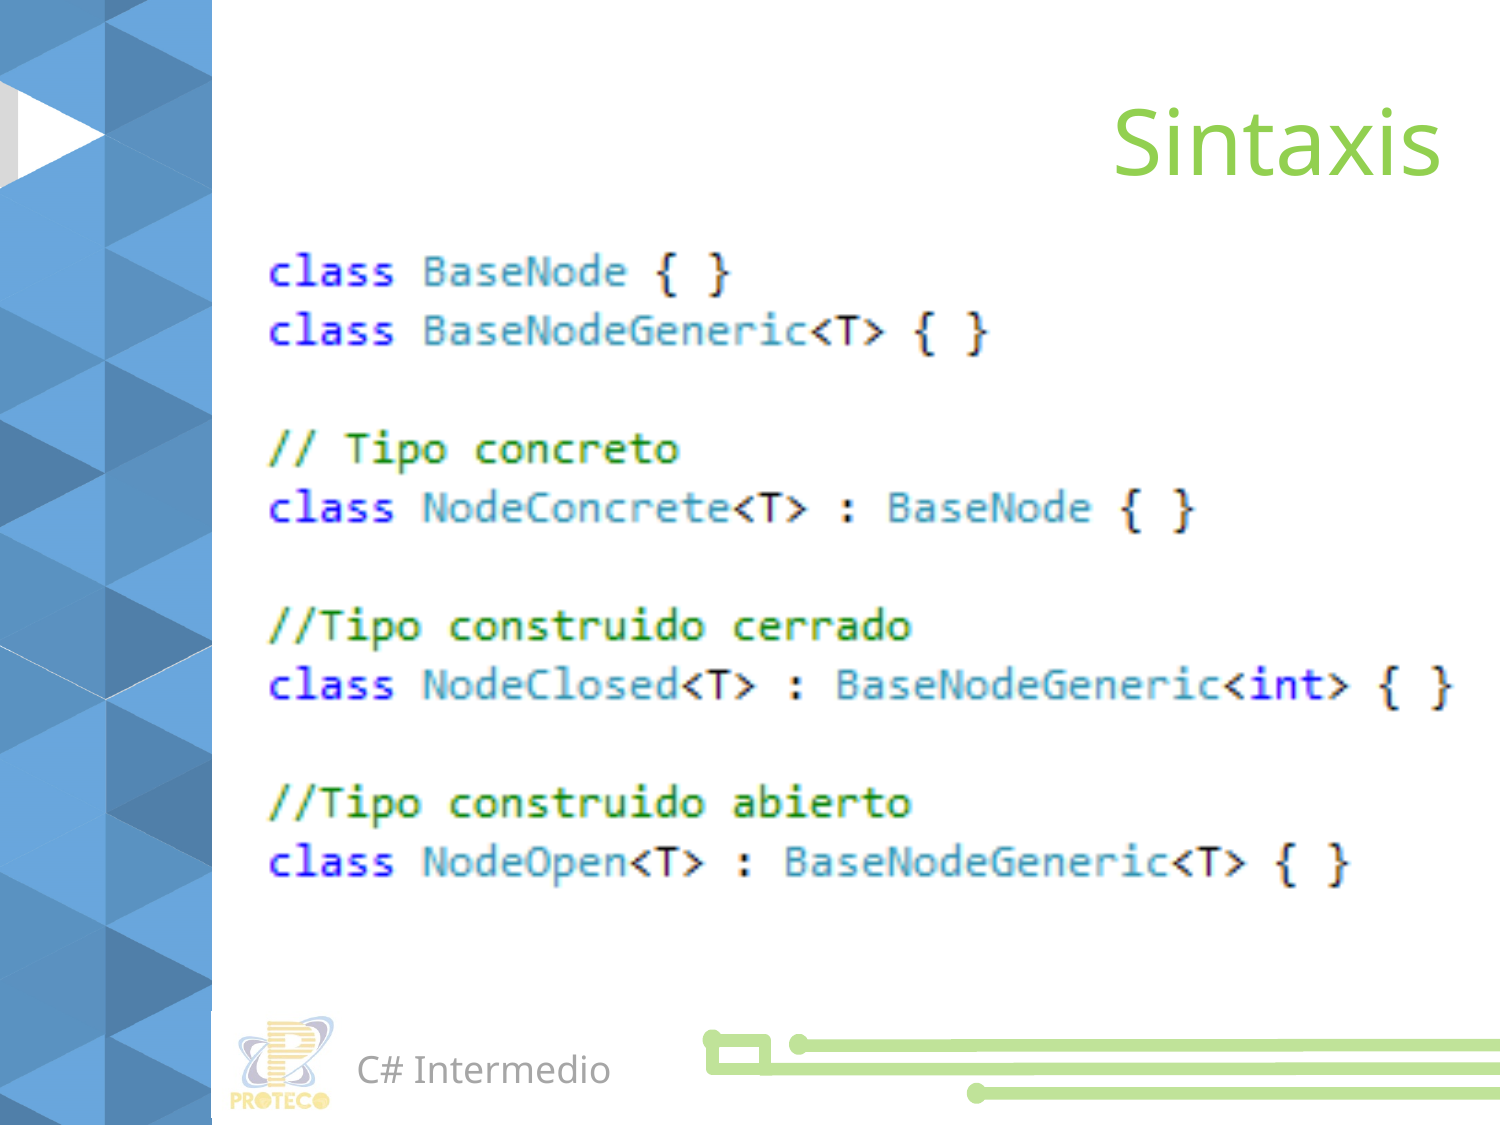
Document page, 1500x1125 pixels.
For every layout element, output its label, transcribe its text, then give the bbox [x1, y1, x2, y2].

text_box Sintaxis [216, 45, 1459, 200]
text_box [216, 200, 1459, 943]
picture [0, 0, 357, 1125]
picture [246, 232, 1481, 933]
